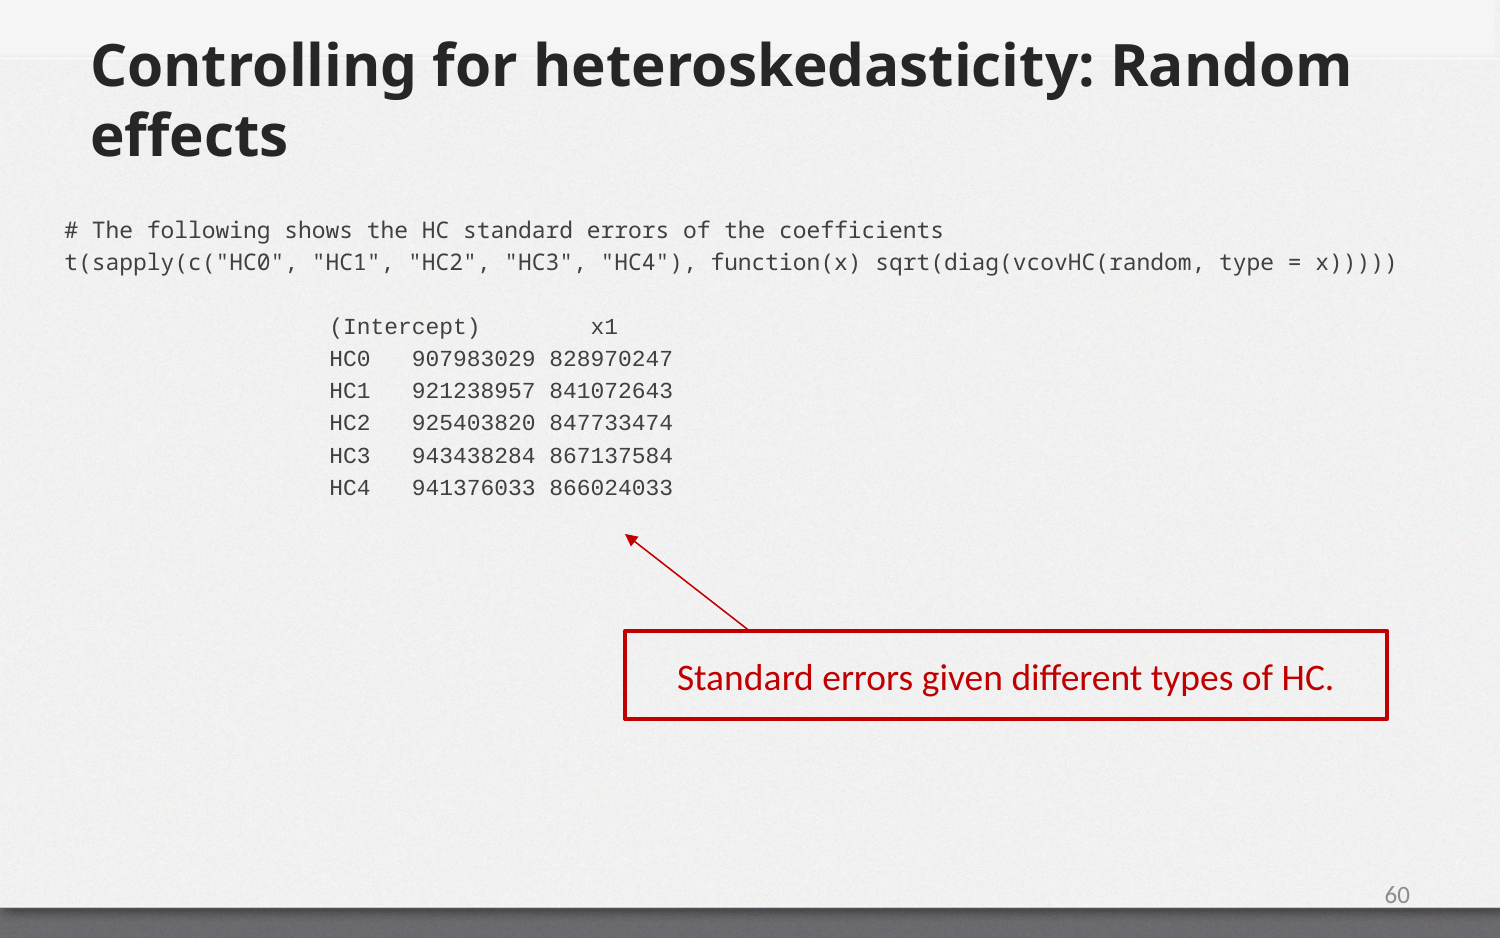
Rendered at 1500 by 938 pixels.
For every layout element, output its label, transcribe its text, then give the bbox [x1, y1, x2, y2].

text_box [624, 533, 751, 632]
list # The following shows the HC standard errors of the coefficients t(sapply(c("HC0", "HC1", "HC2", "HC3", "HC4"), function(x) sqrt(diag(vcovHC(random, type = x))))) (Intercept) x1 HC0 907983029 828970247 HC1 921238957 841072643 HC2 925403820 847733474 HC3 943438284 867137584 HC4 941376033 866024033 [49, 207, 1451, 827]
text_box Standard errors given different types of HC. [623, 629, 1389, 721]
title Controlling for heteroskedasticity: Random effects [75, 20, 1425, 177]
slide_number 60 [1074, 868, 1425, 919]
picture [0, 0, 1500, 938]
